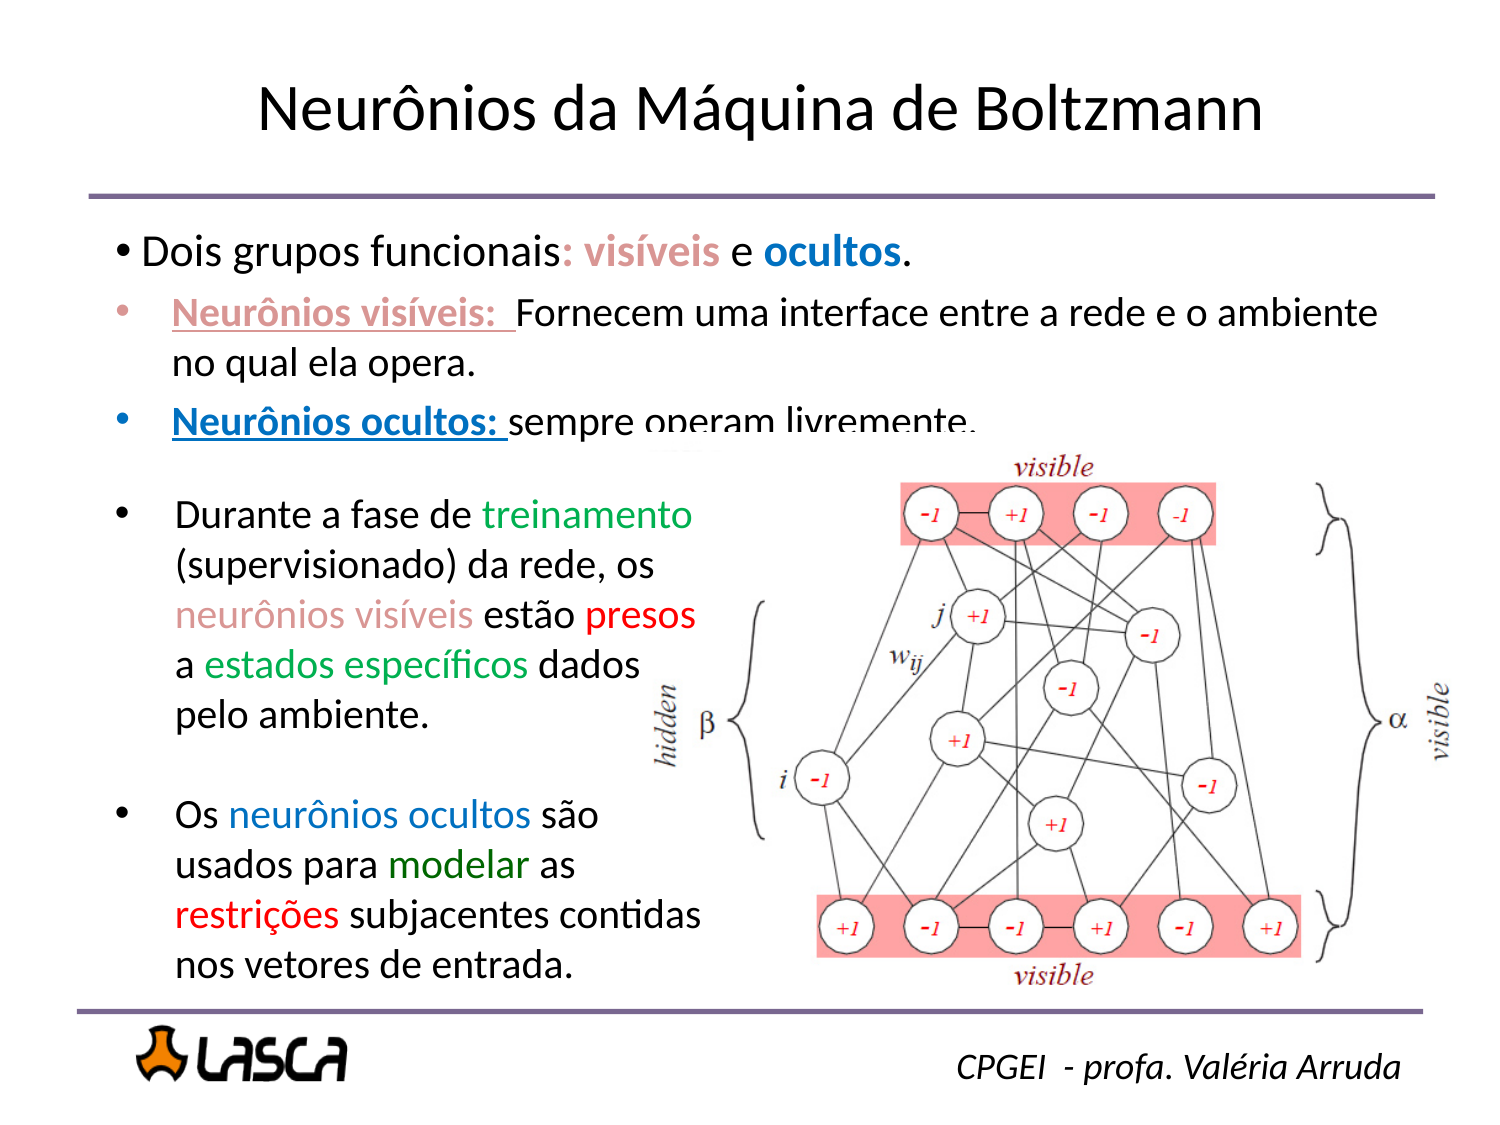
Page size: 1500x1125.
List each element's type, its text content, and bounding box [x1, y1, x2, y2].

title Neurônios da Máquina de Boltzmann [123, 54, 1400, 154]
subtitle Dois grupos funcionais: visíveis e ocultos. Neurônios visíveis: Fornecem uma interface entre a rede e o ambiente no qual ela opera. Neurônios ocultos: sempre operam livremente. [100, 219, 1400, 469]
picture [123, 1011, 359, 1102]
text_box Durante a fase de treinamento (supervisionado) da rede, os neurônios visíveis estão presos a estados específicos dados pelo ambiente. Os neurônios ocultos são usados para modelar as restrições subjacentes contidas nos vetores de entrada. [100, 479, 638, 995]
picture [643, 432, 1460, 1001]
